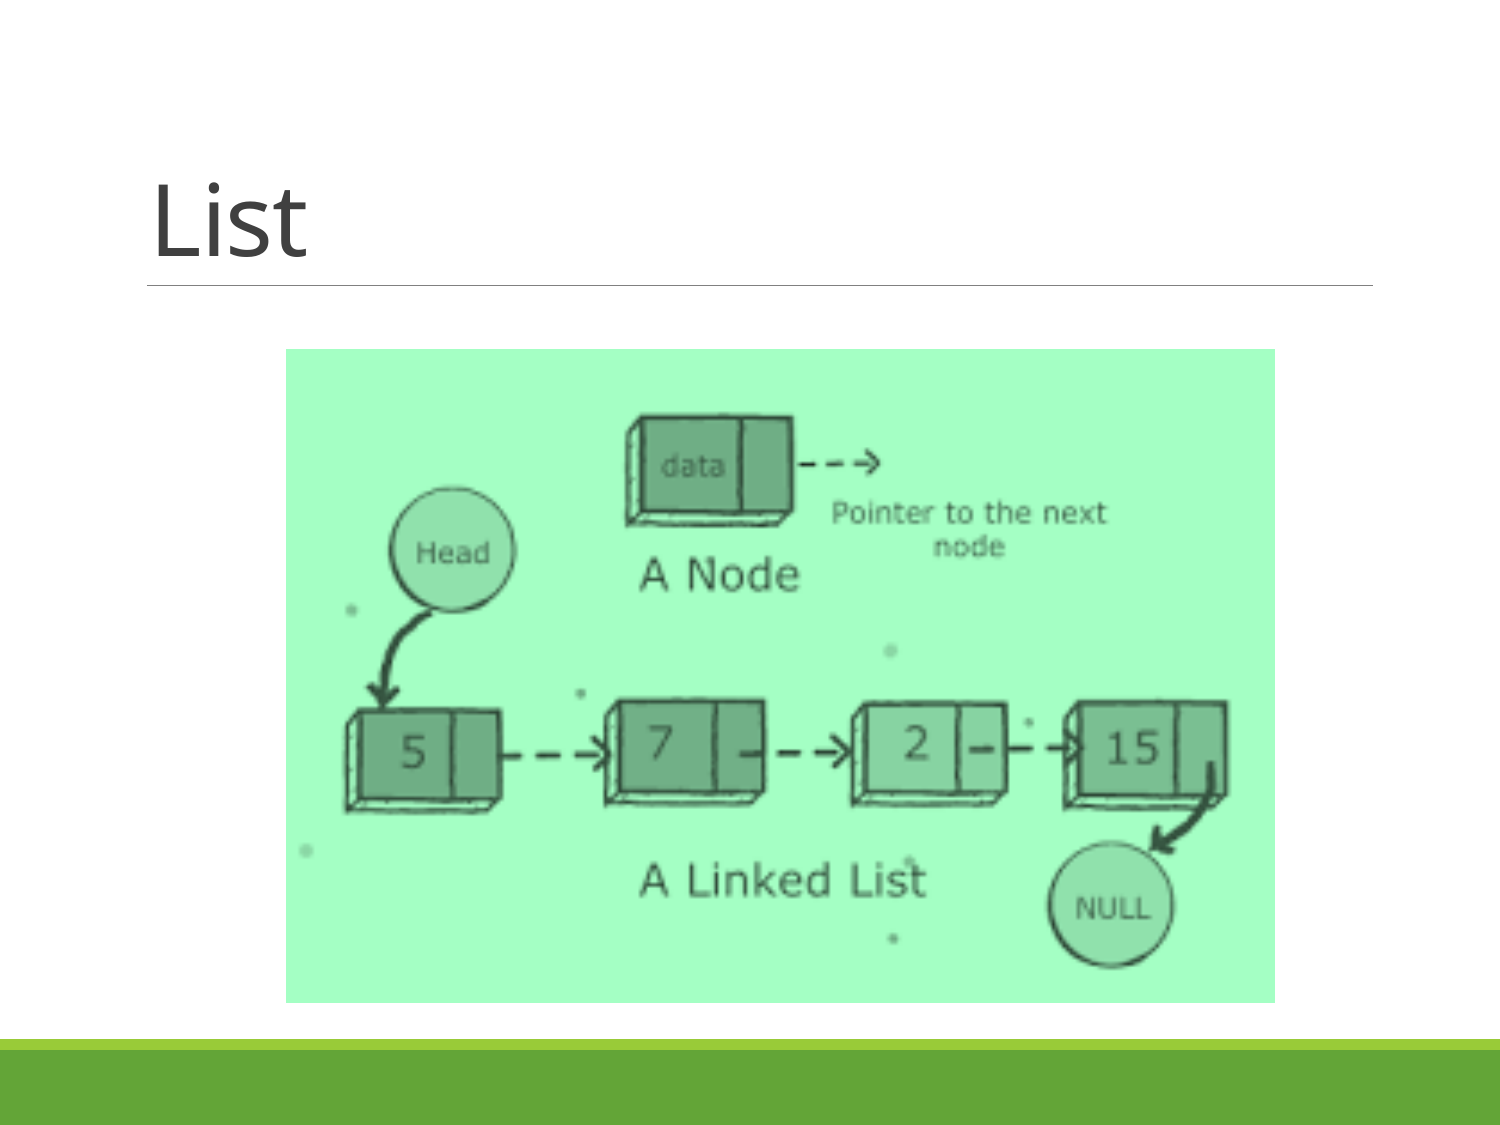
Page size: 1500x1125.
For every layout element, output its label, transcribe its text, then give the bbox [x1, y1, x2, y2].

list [285, 349, 1276, 1003]
title List [134, 47, 1373, 285]
